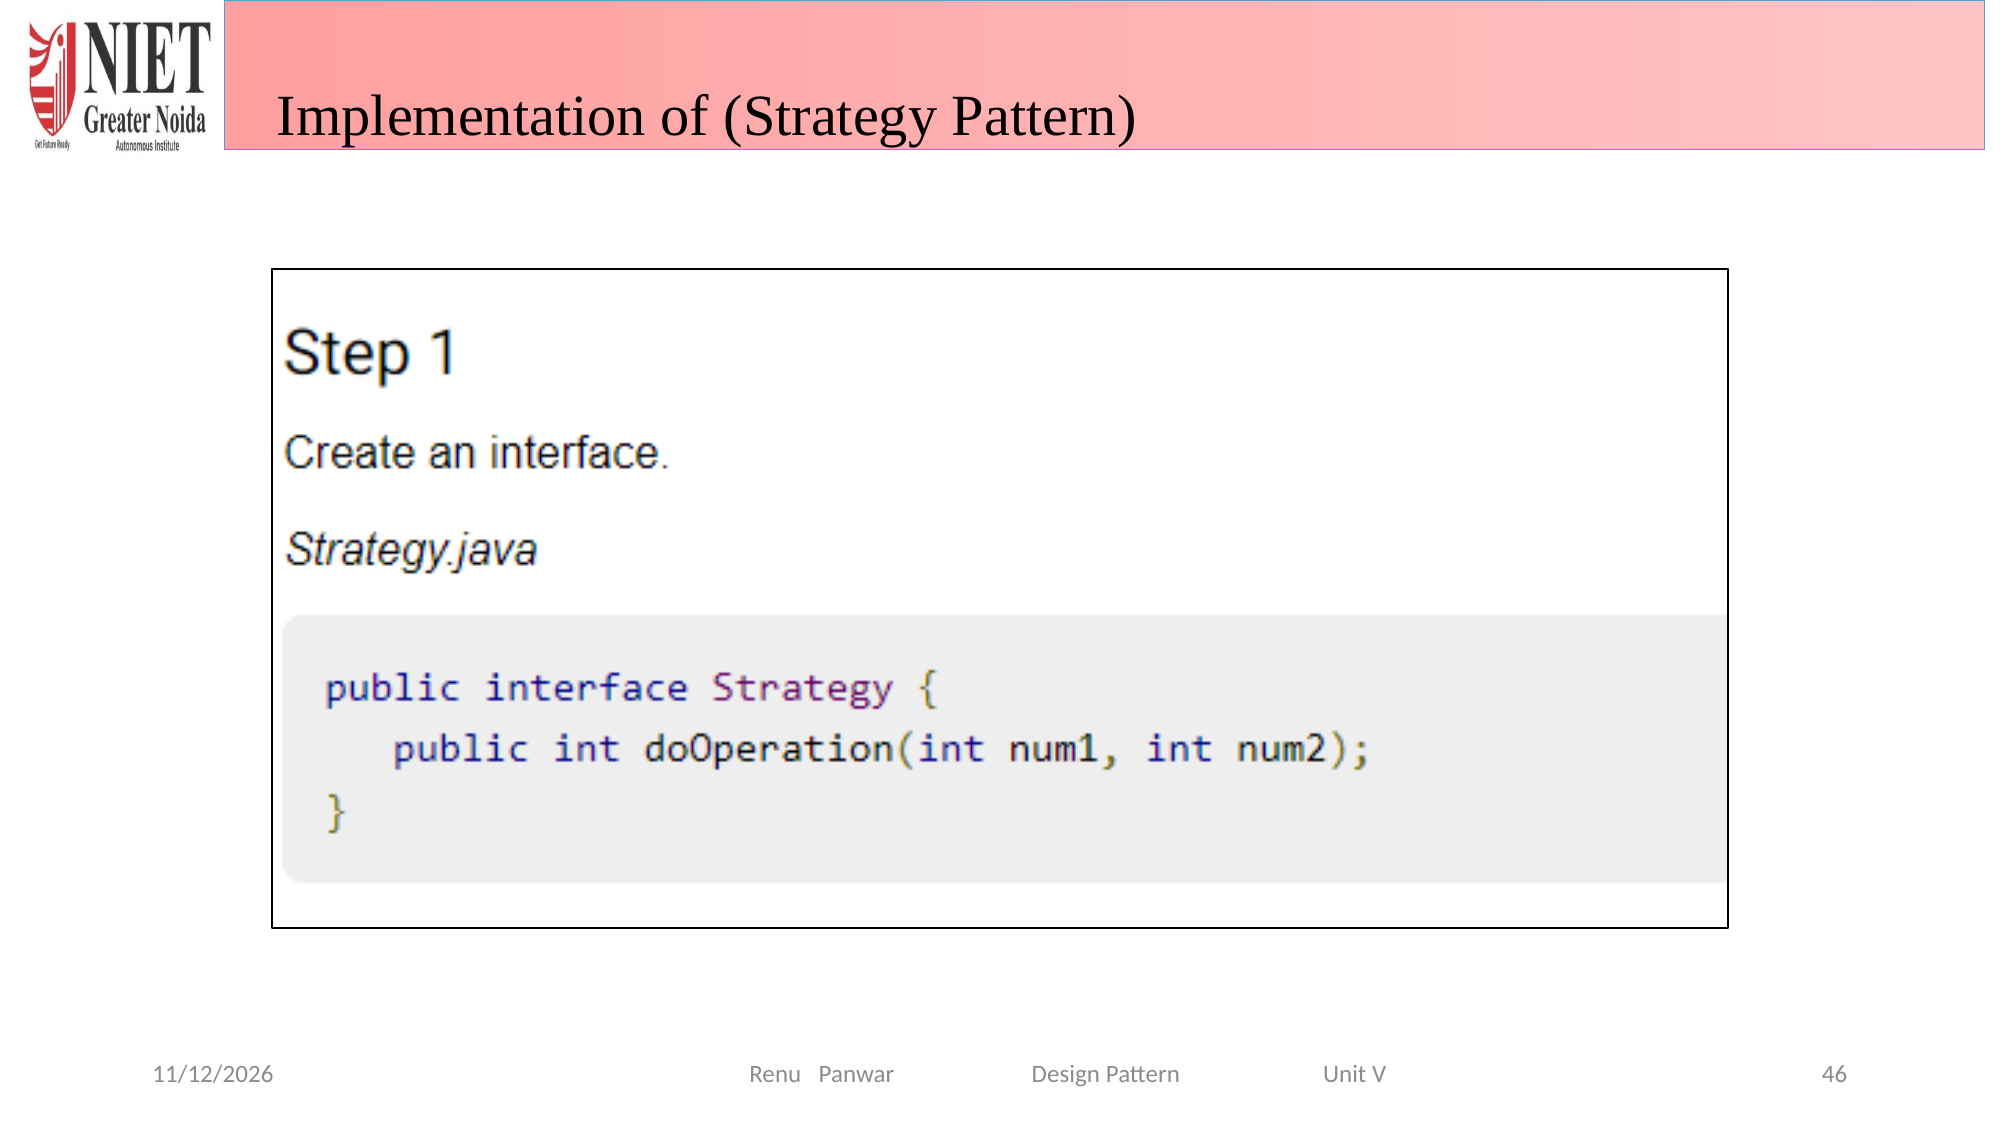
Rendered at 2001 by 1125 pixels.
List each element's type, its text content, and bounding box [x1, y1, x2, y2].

picture [272, 270, 1728, 928]
footer Renu Panwar Design Pattern Unit V [612, 1042, 1525, 1103]
slide_number 46 [1525, 1042, 1863, 1103]
text_box [99, 227, 1900, 314]
text_box Implementation of (Strategy Pattern) [213, 0, 1215, 155]
picture [15, 0, 225, 182]
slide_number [137, 1042, 588, 1103]
